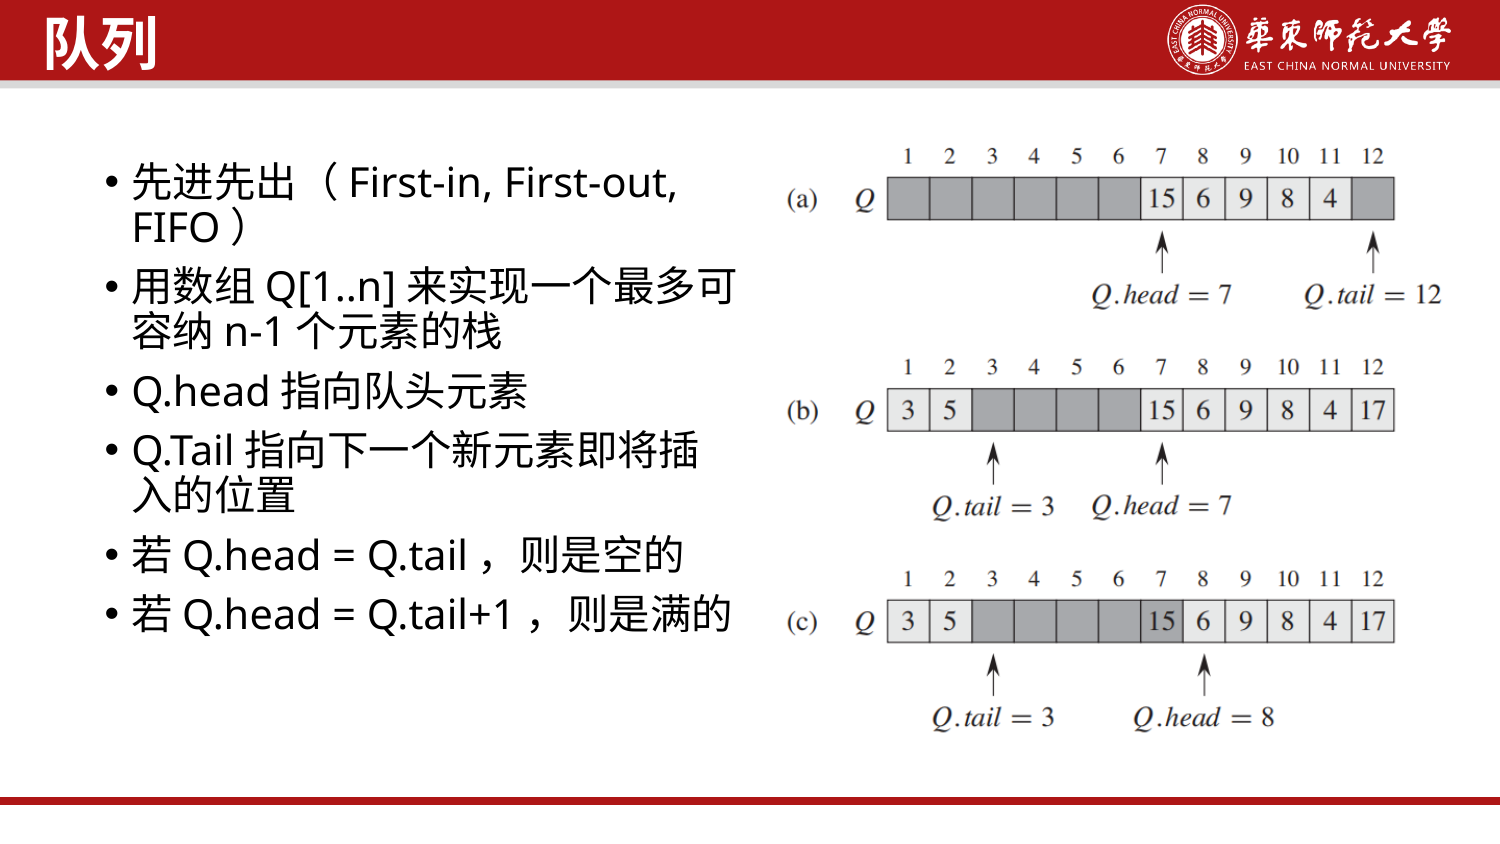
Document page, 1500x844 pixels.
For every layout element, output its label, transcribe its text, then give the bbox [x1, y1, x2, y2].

picture [769, 0, 1500, 747]
text_box 先进先出（First-in, First-out, FIFO） 用数组Q[1..n]来实现一个最多可容纳n-1个元素的栈 Q.head指向队头元素 Q.Tail指向下一个新元素即将插入的位置 若Q.head = Q.tail，则是空的 若Q.head = Q.tail+1，则是满的 [89, 154, 755, 690]
text_box 队列 [31, 9, 1178, 98]
